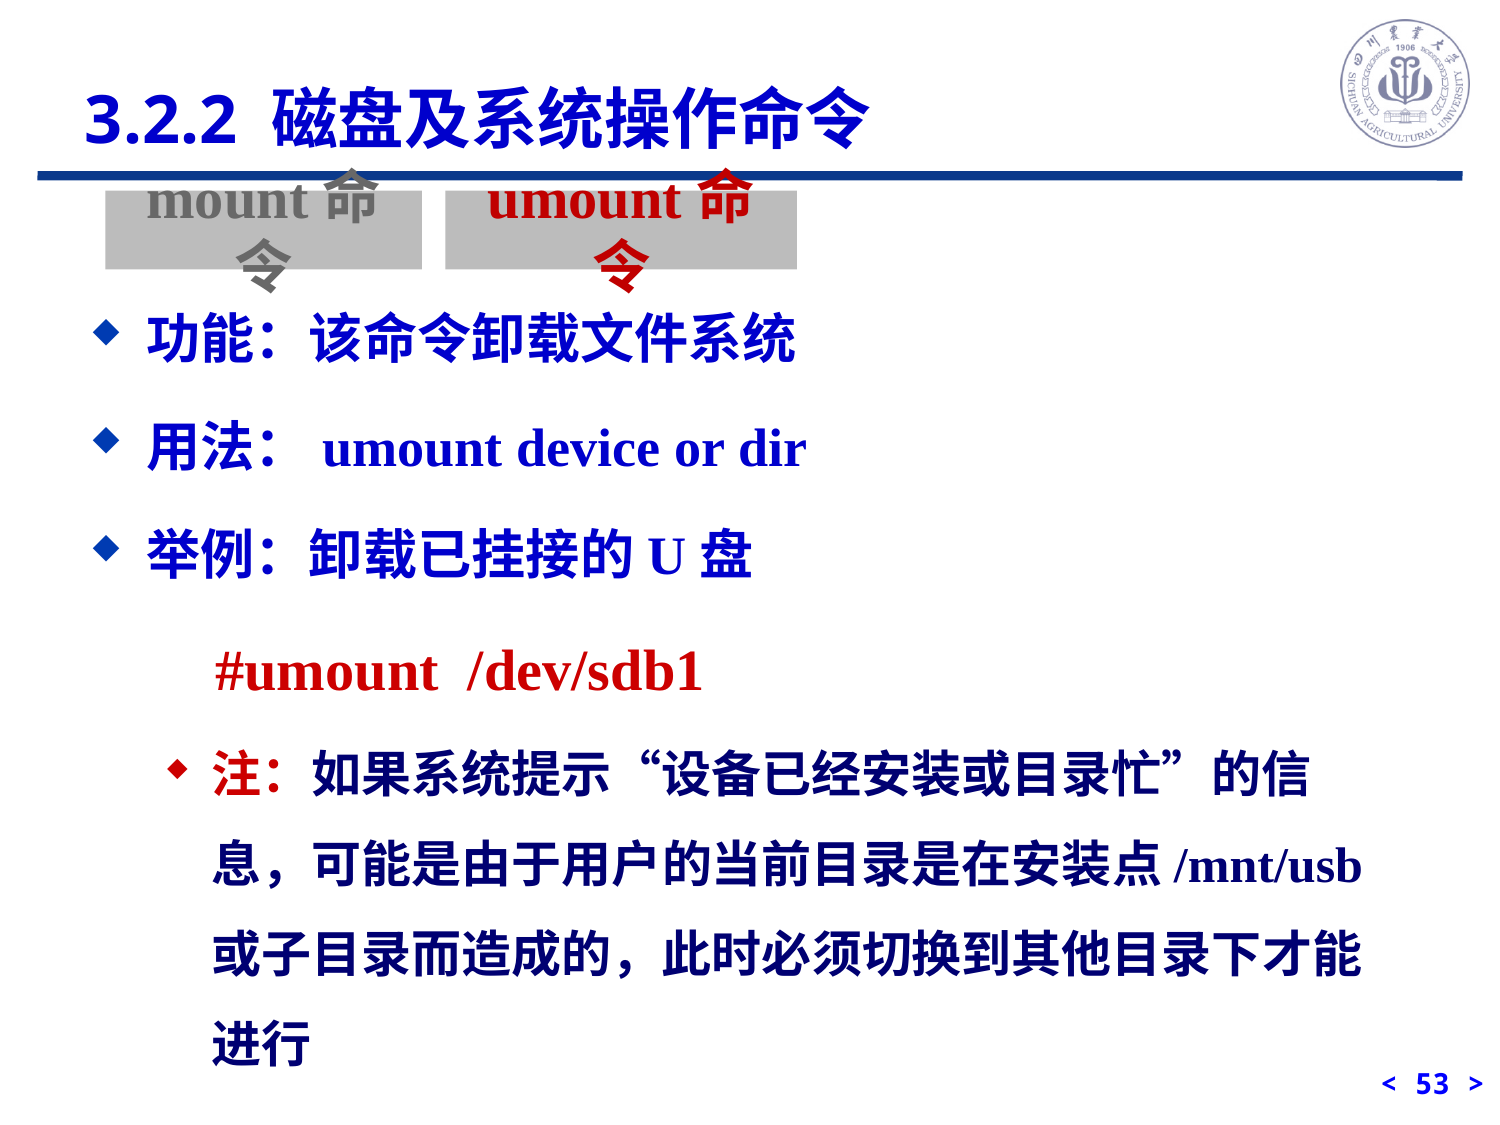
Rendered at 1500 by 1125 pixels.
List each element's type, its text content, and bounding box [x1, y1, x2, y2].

text_box umount命令 [445, 190, 797, 270]
list 功能：该命令卸载文件系统 用法：umount device or dir 举例：卸载已挂接的U盘 #umount /dev/sdb1 注：如果系统提示“设备已经安装或目录忙”的信息，可能是由于用户的当前目录是在安装点/mnt/usb或子目录而造成的，此时必须切换到其他目录下才能进行 [74, 263, 1426, 988]
text_box mount命令 [105, 190, 422, 270]
text_box 3.2.2 磁盘及系统操作命令 [70, 70, 990, 163]
